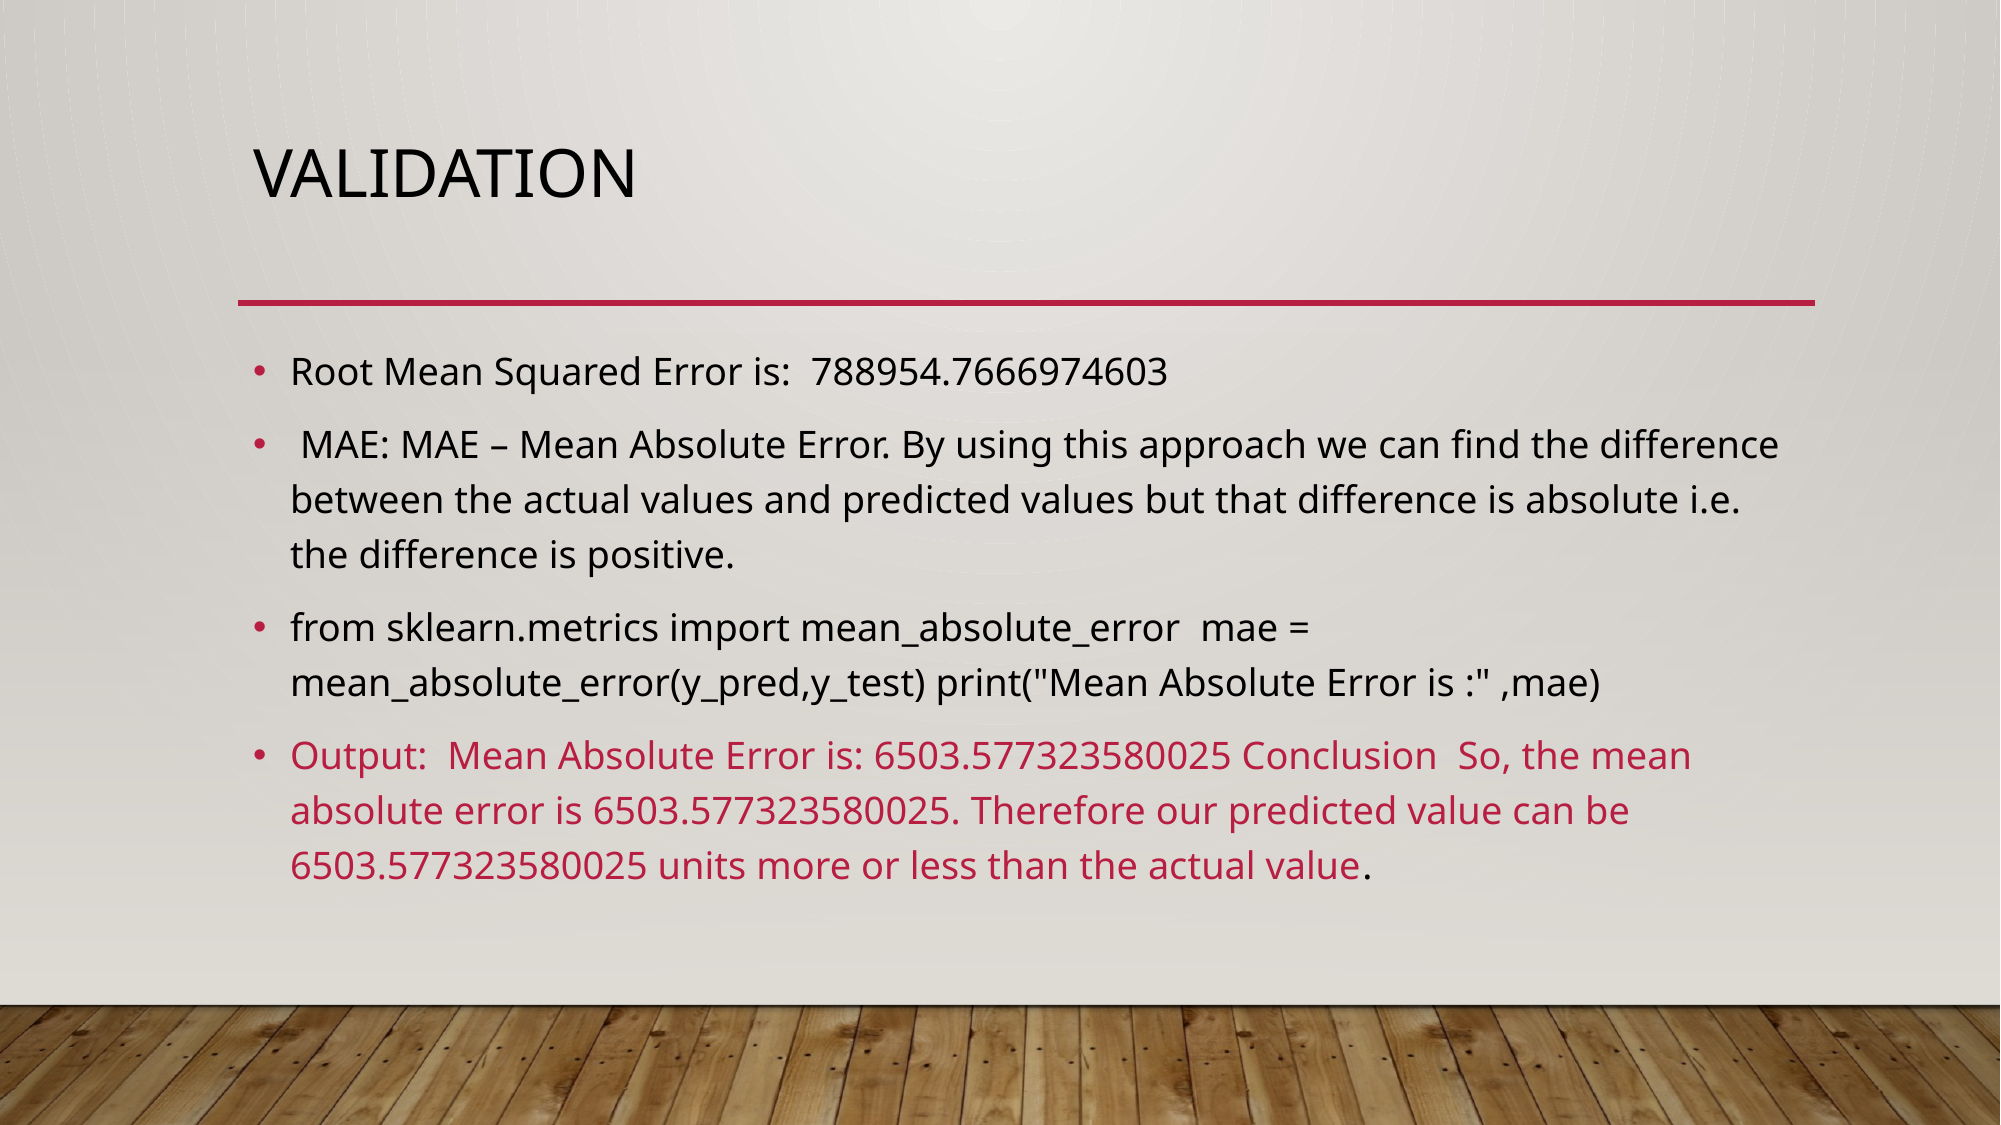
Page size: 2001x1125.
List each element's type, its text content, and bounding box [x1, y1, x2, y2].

list Root Mean Squared Error is: 788954.7666974603 MAE: MAE – Mean Absolute Error. By using this approach we can find the difference between the actual values and predicted values but that difference is absolute i.e. the difference is positive. from sklearn.metrics import mean_absolute_error mae = mean_absolute_error(y_pred,y_test) print("Mean Absolute Error is :" ,mae) Output: Mean Absolute Error is: 6503.577323580025 Conclusion So, the mean absolute error is 6503.577323580025. Therefore our predicted value can be 6503.577323580025 units more or less than the actual value. [238, 330, 1814, 897]
picture [0, 1005, 2000, 1125]
title Validation [238, 131, 1814, 305]
